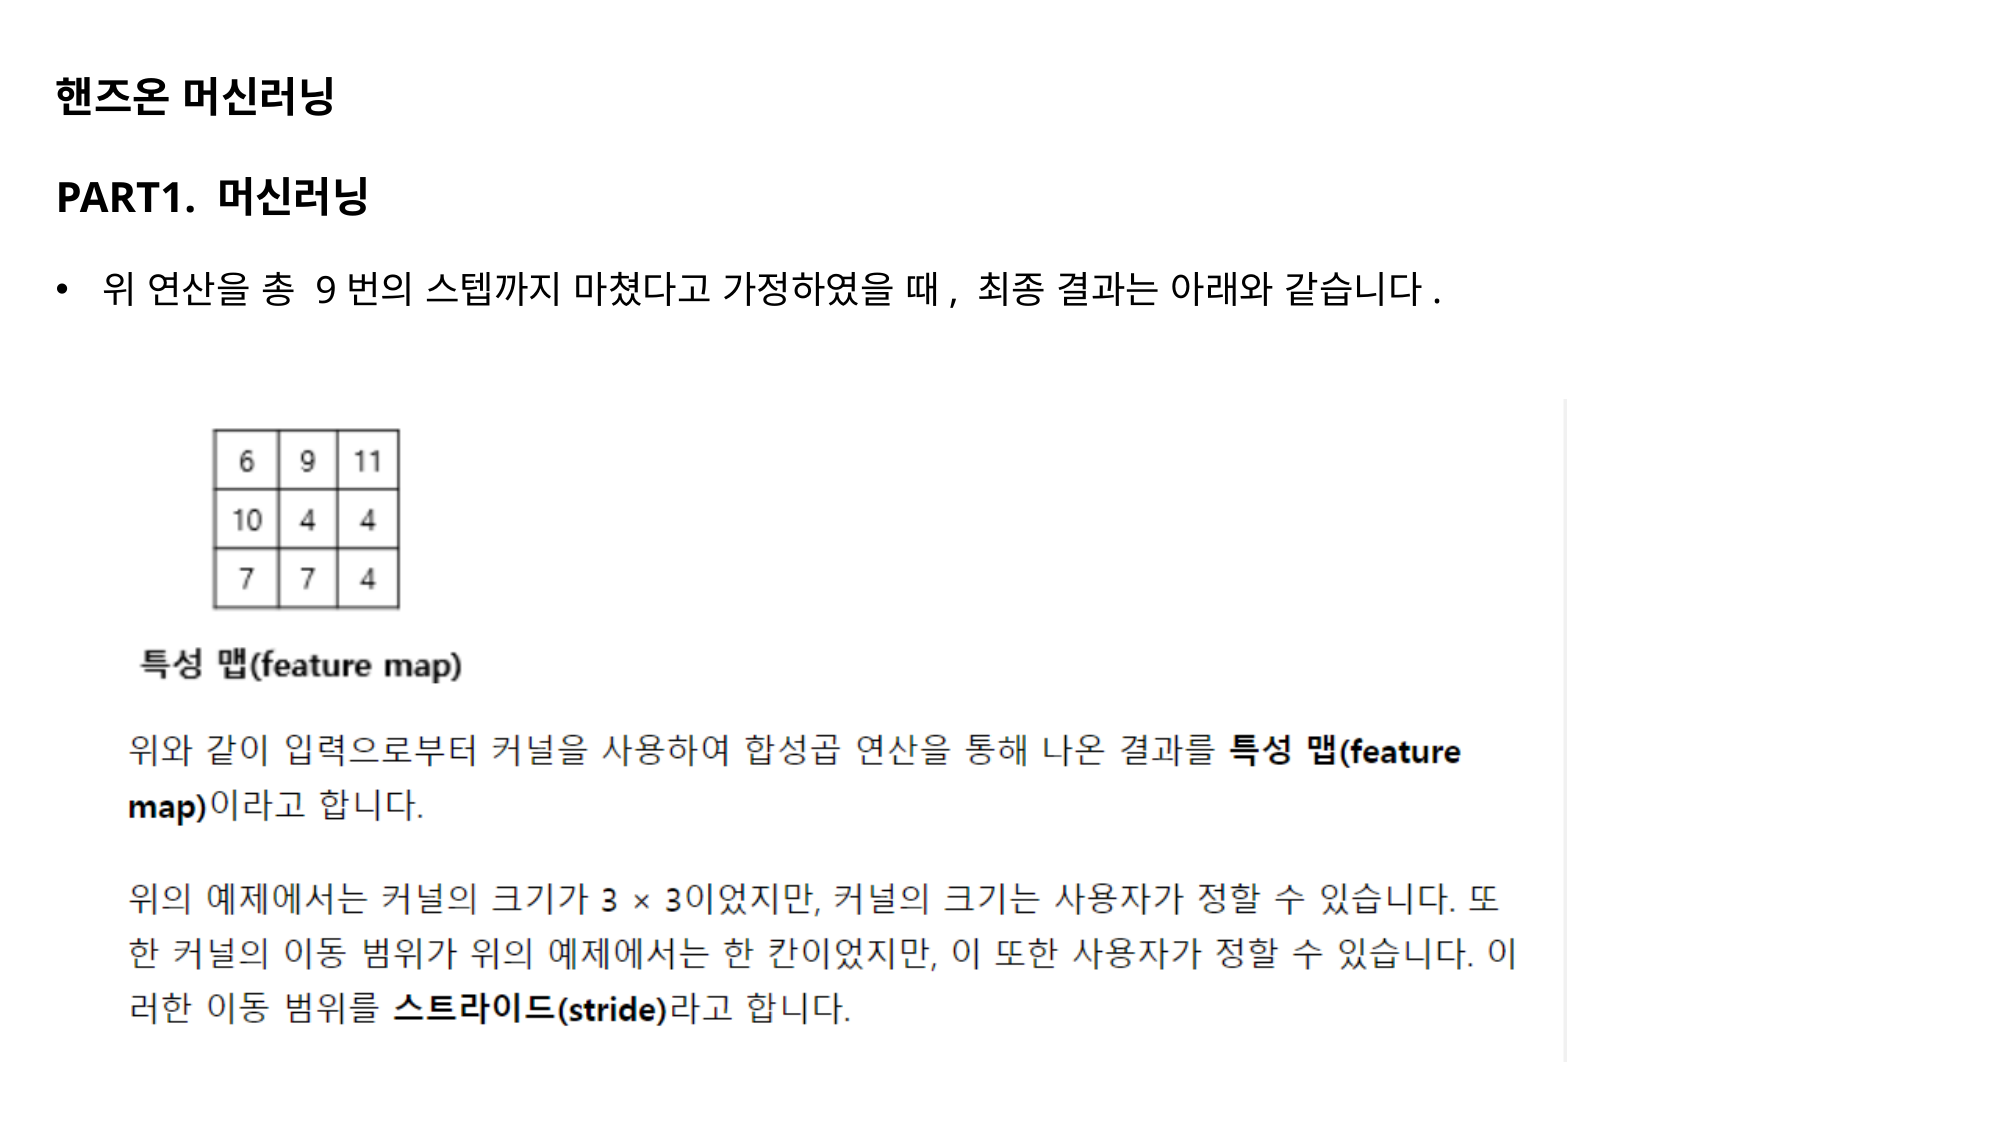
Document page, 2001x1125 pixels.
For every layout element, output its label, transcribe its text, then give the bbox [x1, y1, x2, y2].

text_box 핸즈온 머신러닝 PART1. 머신러닝 위 연산을 총 9번의 스텝까지 마쳤다고 가정하였을 때, 최종 결과는 아래와 같습니다. [40, 63, 2000, 319]
picture [105, 399, 1567, 1062]
